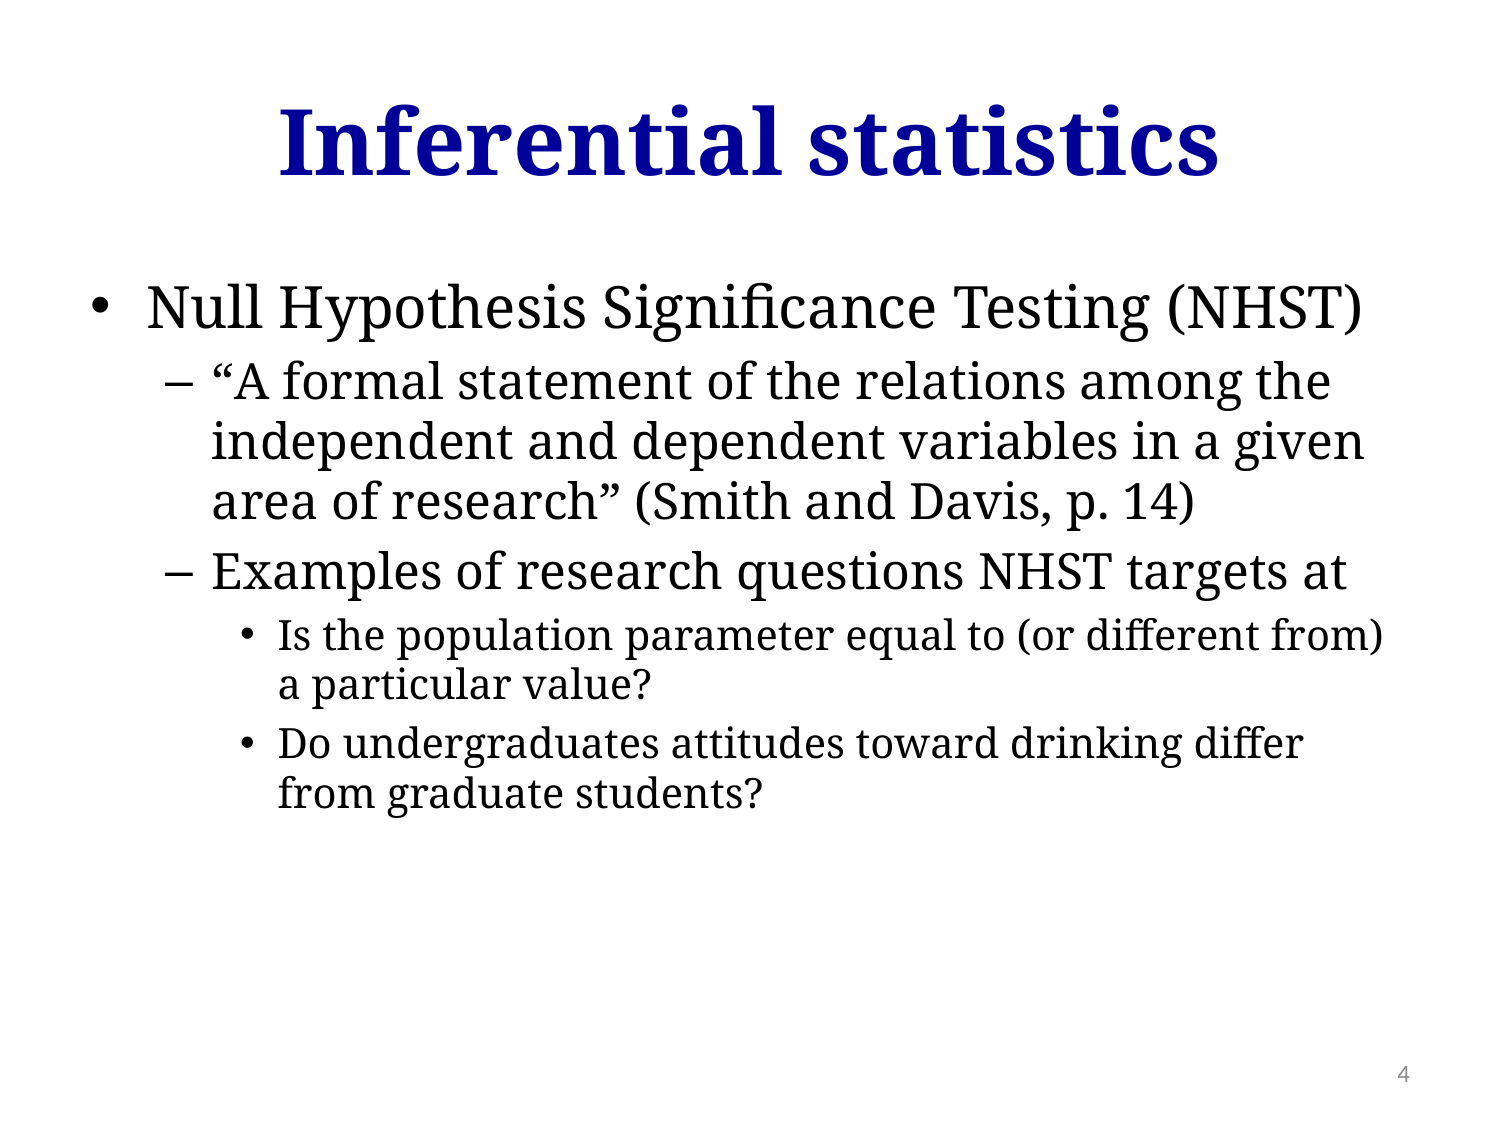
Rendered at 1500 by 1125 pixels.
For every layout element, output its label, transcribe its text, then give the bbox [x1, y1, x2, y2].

slide_number 4 [1074, 1042, 1425, 1103]
list Null Hypothesis Significance Testing (NHST) “A formal statement of the relations among the independent and dependent variables in a given area of research” (Smith and Davis, p. 14) Examples of research questions NHST targets at Is the population parameter equal to (or different from) a particular value? Do undergraduates attitudes toward drinking differ from graduate students? [75, 262, 1425, 1075]
title Inferential statistics [75, 45, 1425, 233]
